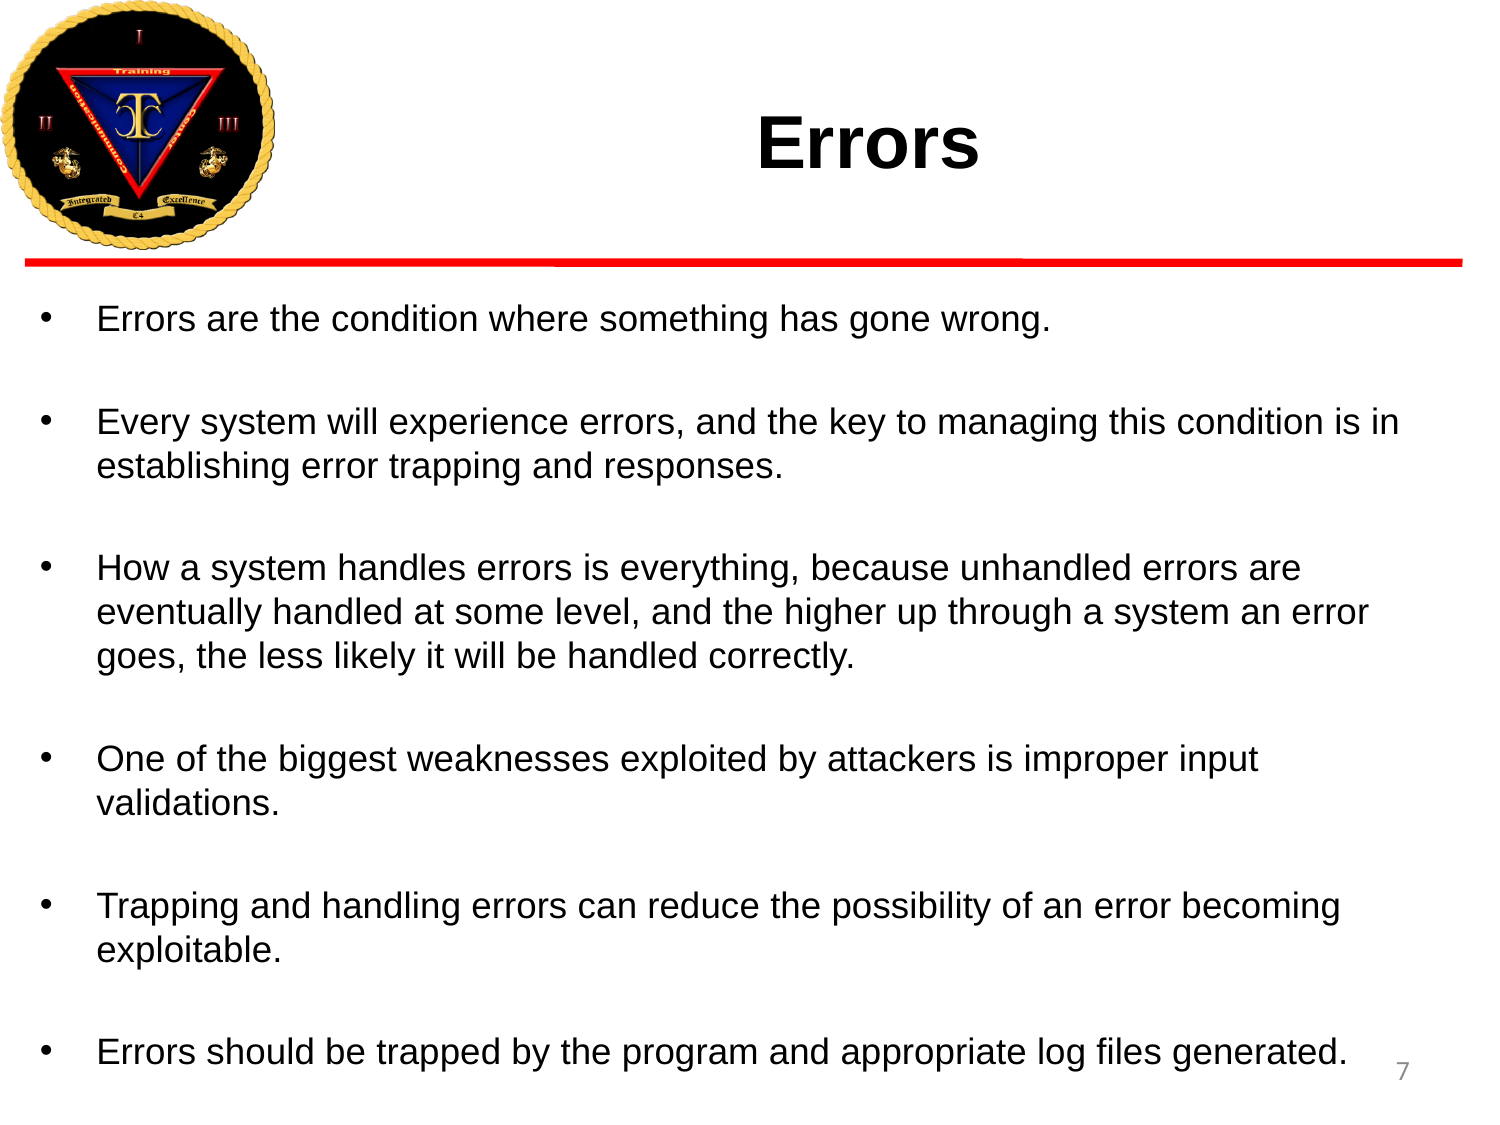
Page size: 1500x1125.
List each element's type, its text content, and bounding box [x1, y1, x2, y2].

slide_number 7 [1074, 1042, 1425, 1103]
title Errors [274, 44, 1463, 233]
list Errors are the condition where something has gone wrong. Every system will experience errors, and the key to managing this condition is in establishing error trapping and responses. How a system handles errors is everything, because unhandled errors are eventually handled at some level, and the higher up through a system an error goes, the less likely it will be handled correctly. One of the biggest weaknesses exploited by attackers is improper input validations. Trapping and handling errors can reduce the possibility of an error becoming exploitable. Errors should be trapped by the program and appropriate log files generated. [24, 287, 1463, 1081]
picture [0, 0, 275, 250]
